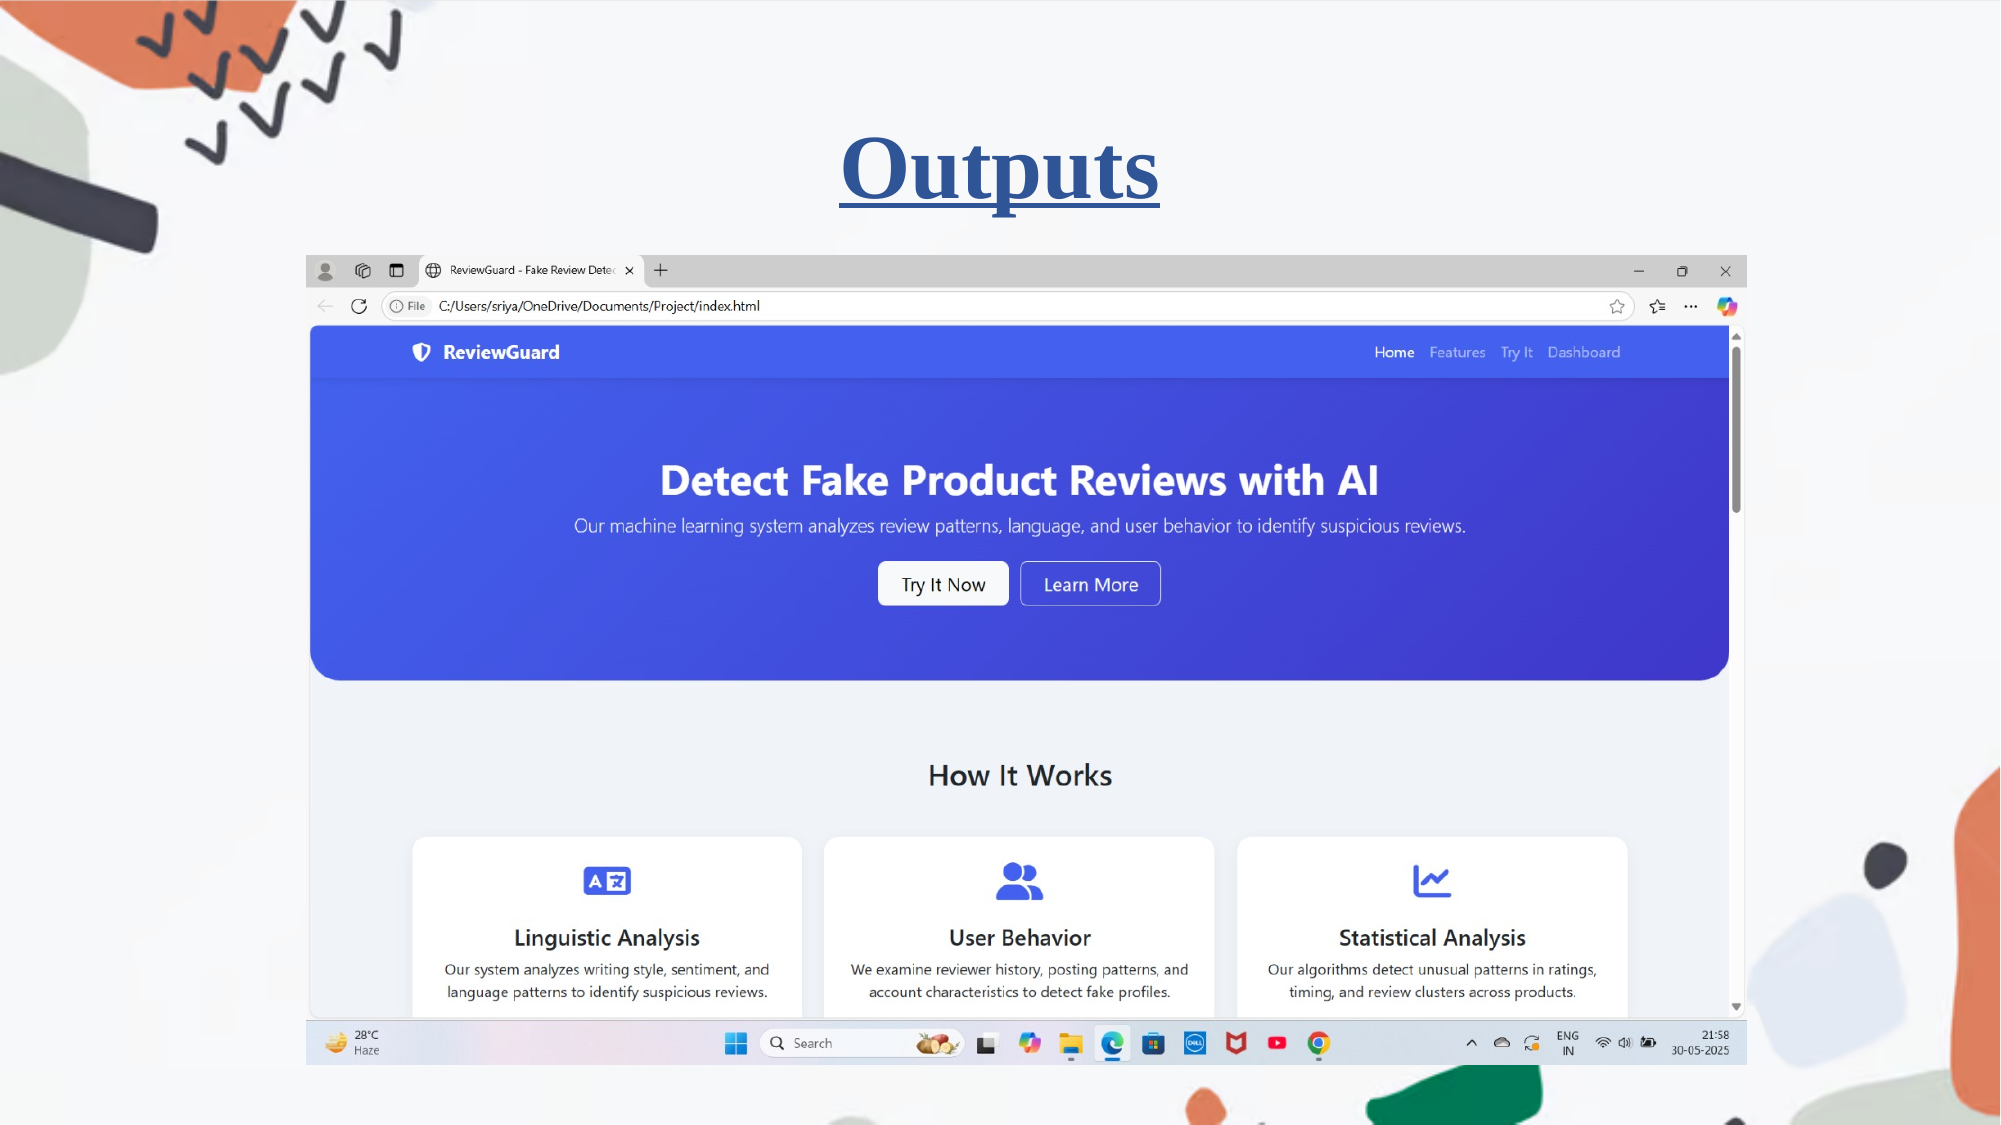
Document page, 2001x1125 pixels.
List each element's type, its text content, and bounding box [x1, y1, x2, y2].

picture [0, 0, 2001, 1125]
title Outputs [137, 59, 1863, 278]
